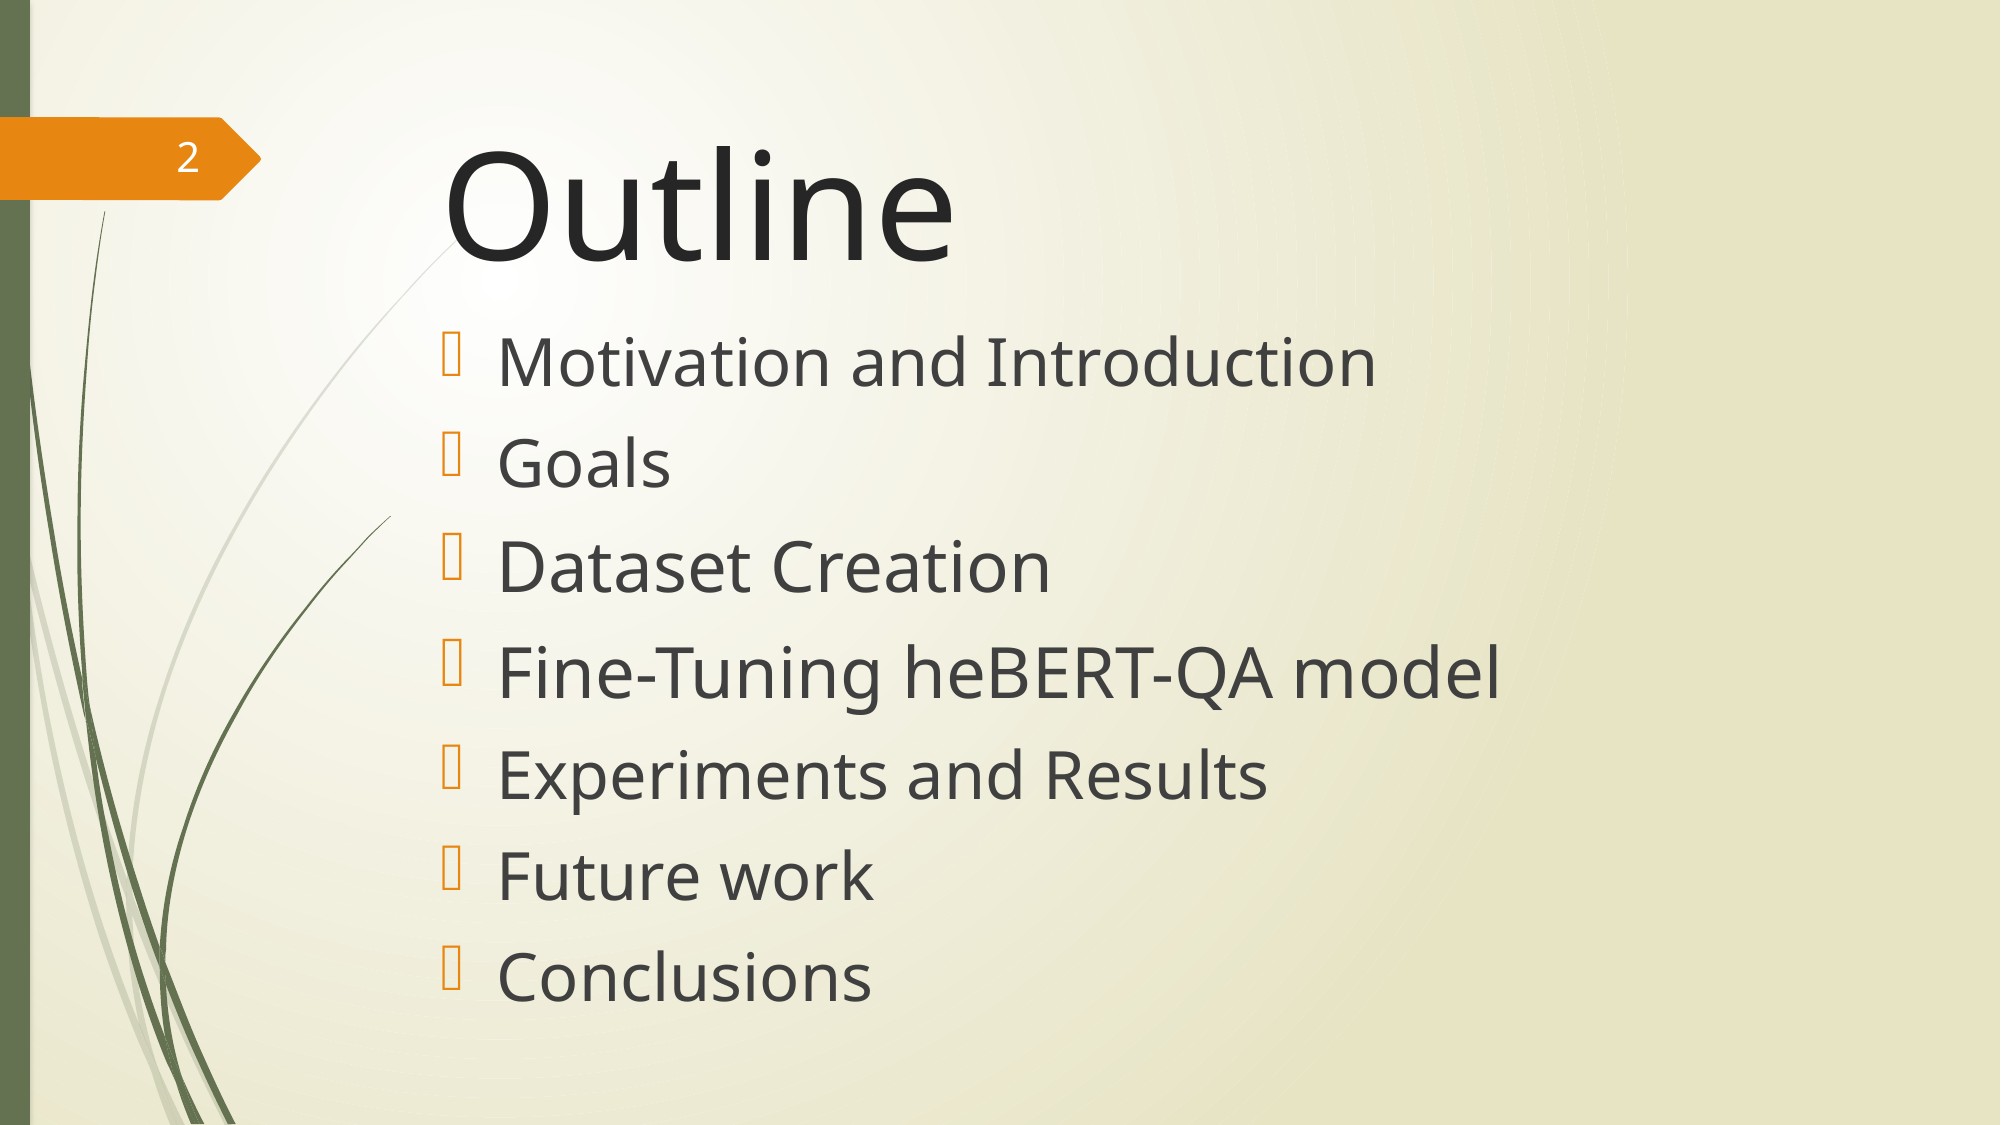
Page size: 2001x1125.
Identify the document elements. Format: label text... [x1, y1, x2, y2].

slide_number 2 [87, 129, 216, 190]
list Motivation and Introduction Goals Dataset Creation Fine-Tuning heBERT-QA model Experiments and Results Future work Conclusions [425, 312, 1940, 900]
title Outline [425, 102, 1888, 312]
